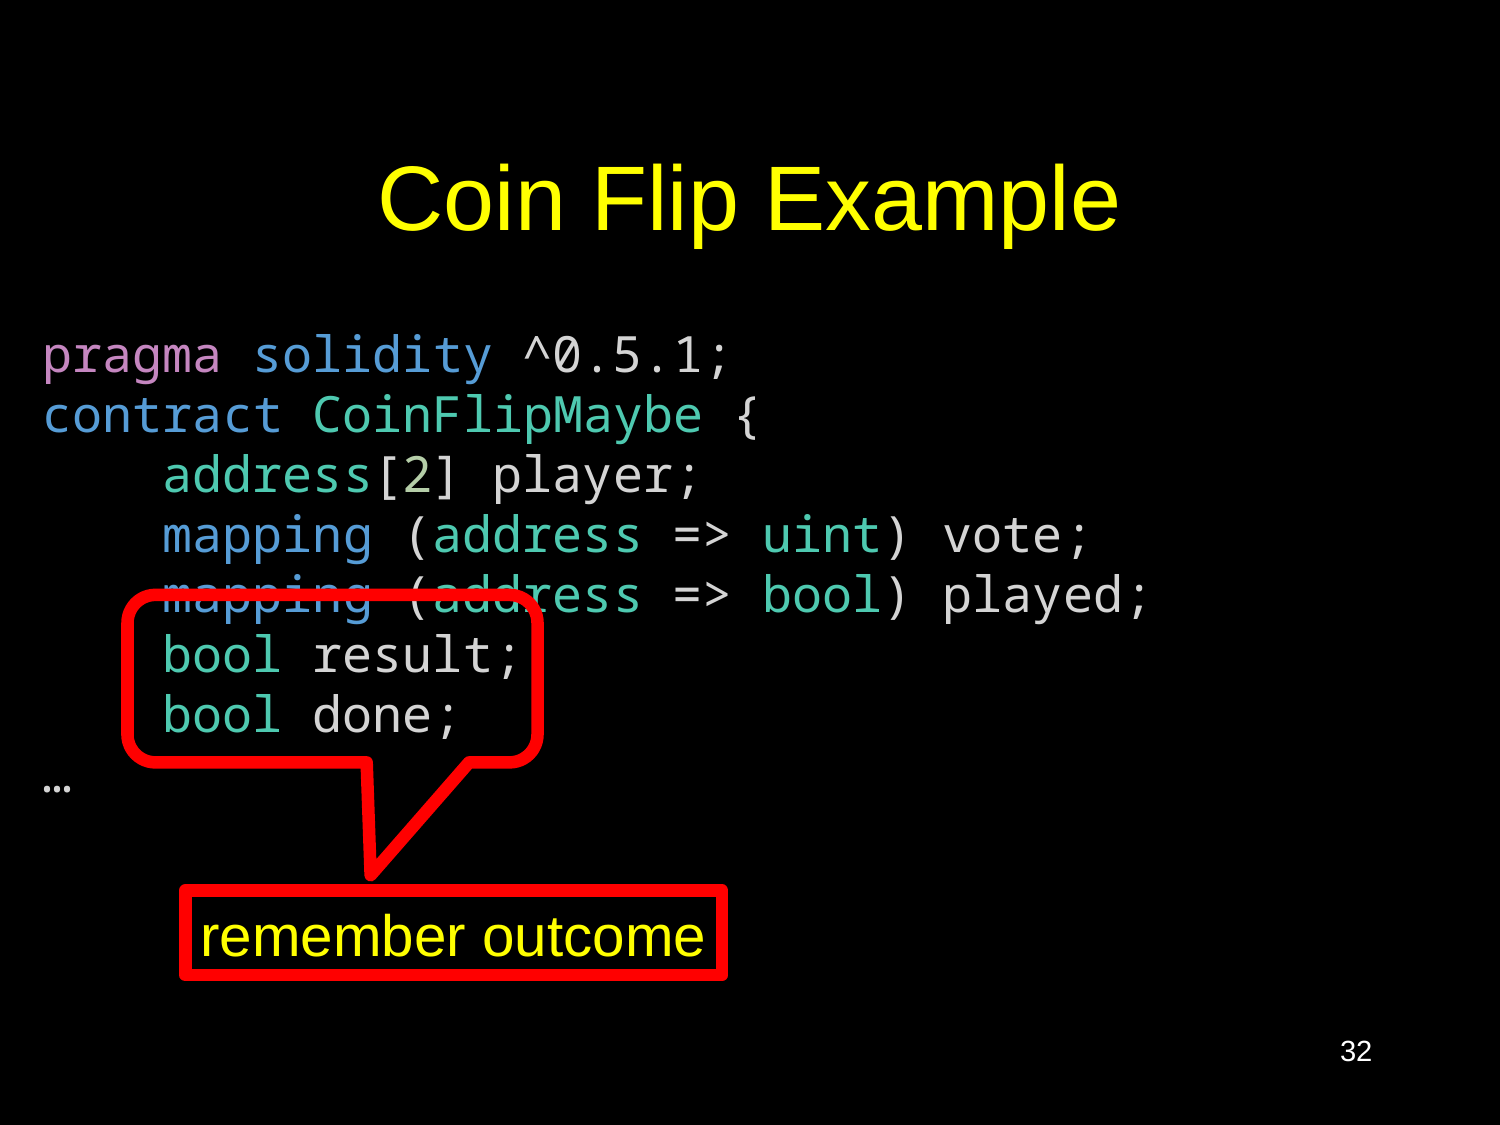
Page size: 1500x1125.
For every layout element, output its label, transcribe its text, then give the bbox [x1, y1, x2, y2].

slide_number 32 [1074, 1024, 1388, 1101]
text_box remember outcome [185, 890, 722, 976]
text_box pragma solidity ^0.5.1; contract CoinFlipMaybe { address[2] player; mapping (address => uint) vote; mapping (address => bool) played; bool result; bool done; … [27, 314, 1500, 810]
text_box [127, 594, 538, 876]
title Coin Flip Example [112, 99, 1388, 288]
